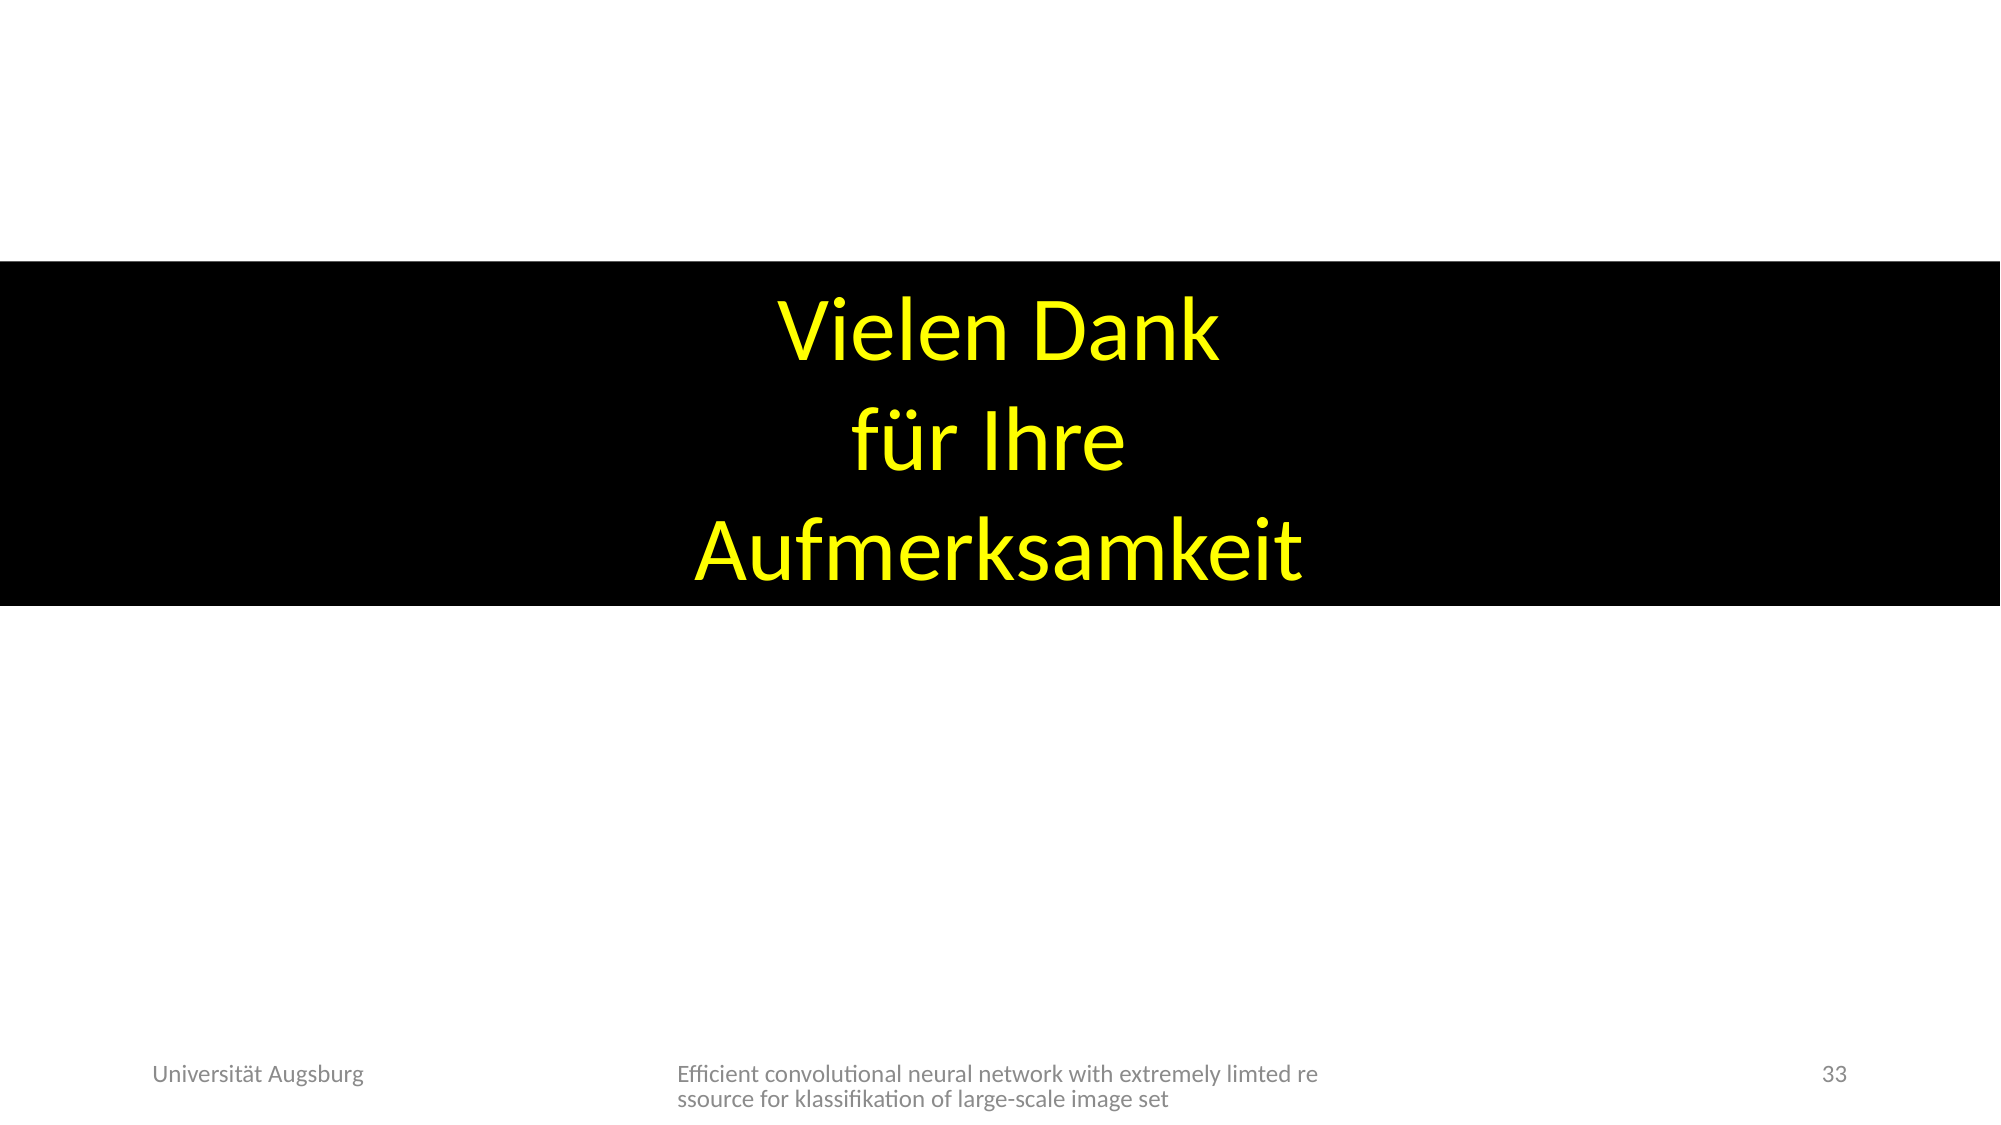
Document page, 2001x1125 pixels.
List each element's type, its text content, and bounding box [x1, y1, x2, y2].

footer Efficient convolutional neural network with extremely limted ressource for klassifikation of large-scale image set [662, 1042, 1338, 1103]
text_box Vielen Dank für Ihre Aufmerksamkeit [0, 261, 2000, 606]
slide_number 33 [1412, 1042, 1863, 1103]
slide_number Universität Augsburg [137, 1042, 588, 1103]
